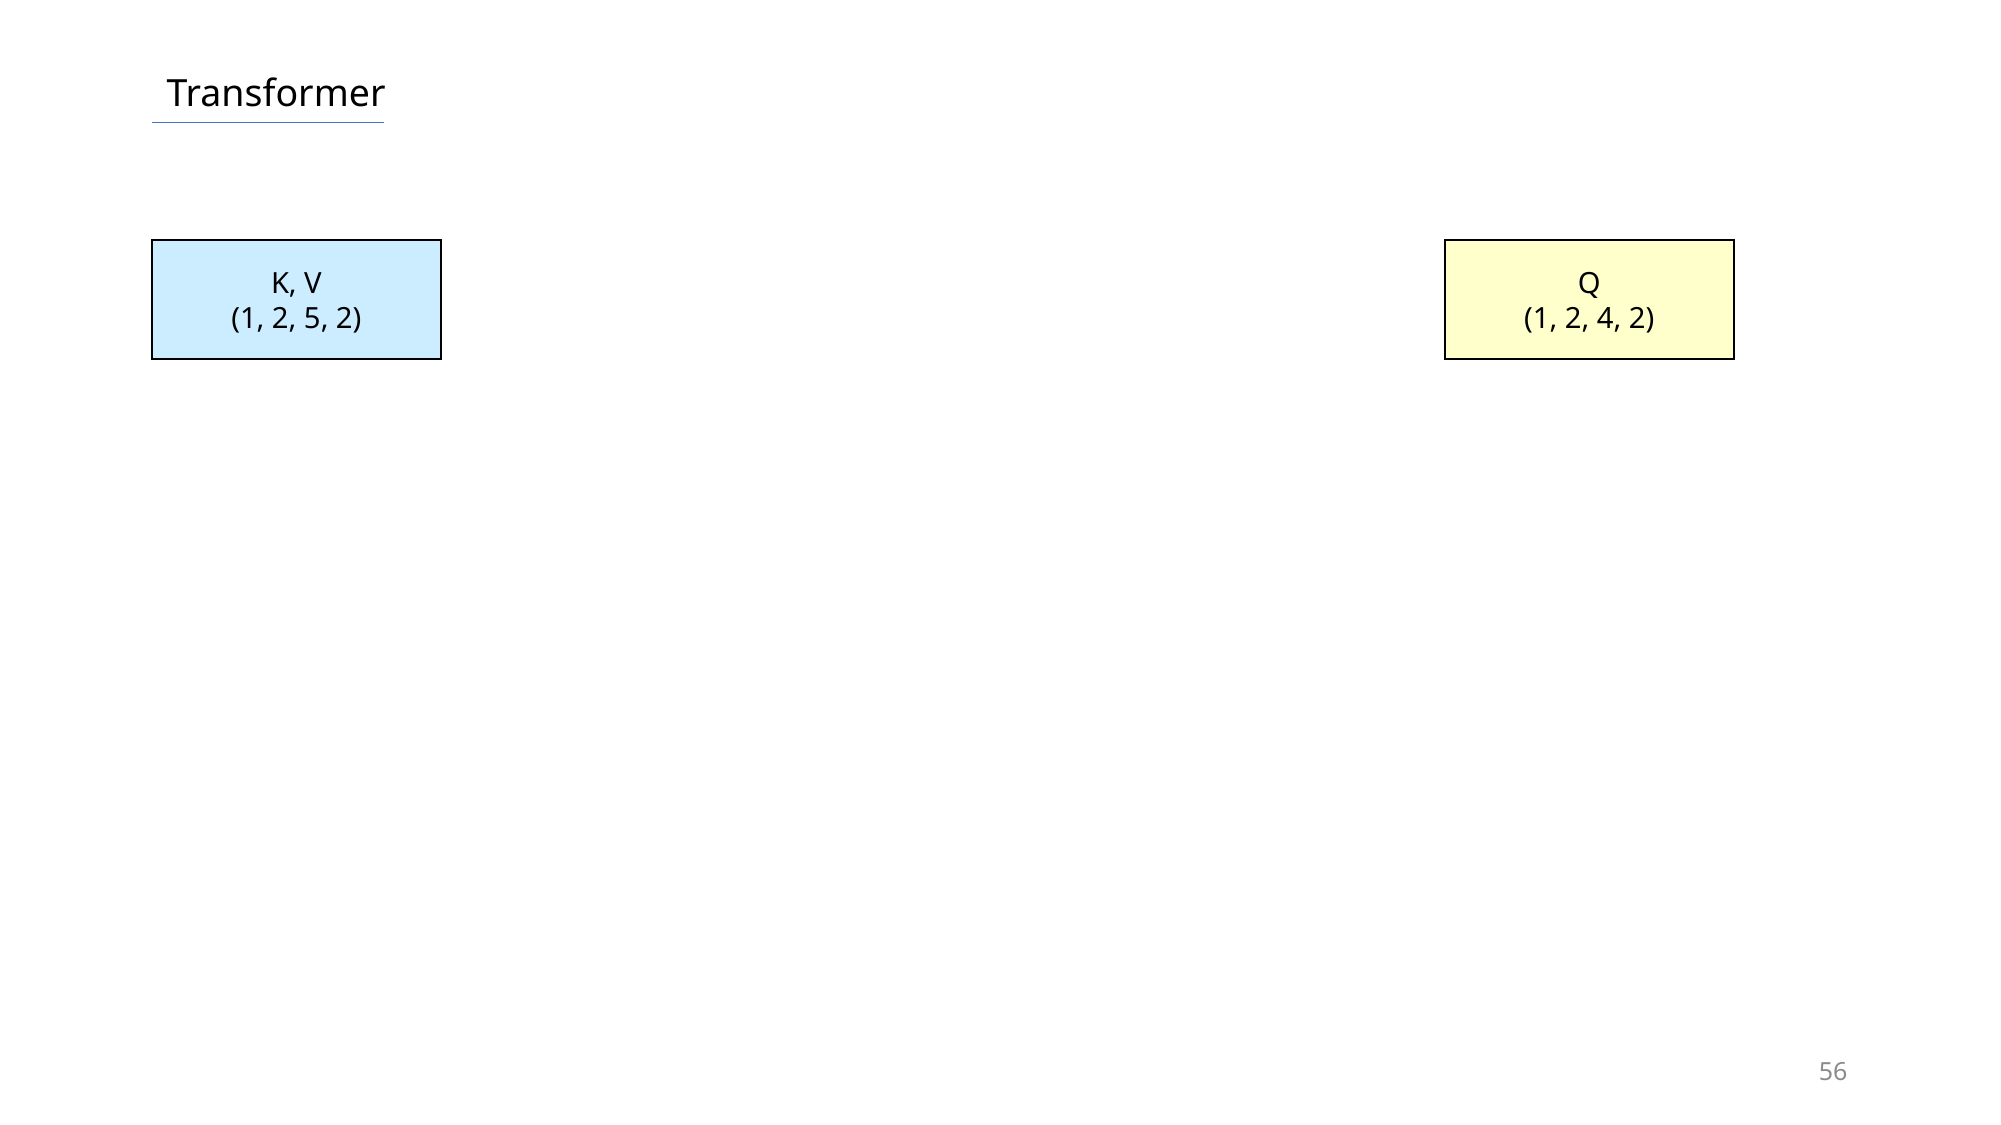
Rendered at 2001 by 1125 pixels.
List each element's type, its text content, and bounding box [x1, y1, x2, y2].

text_box Transformer [151, 61, 836, 122]
slide_number 56 [1412, 1042, 1863, 1103]
text_box Q (1, 2, 4, 2) [1444, 239, 1735, 360]
text_box K, V (1, 2, 5, 2) [151, 239, 442, 360]
